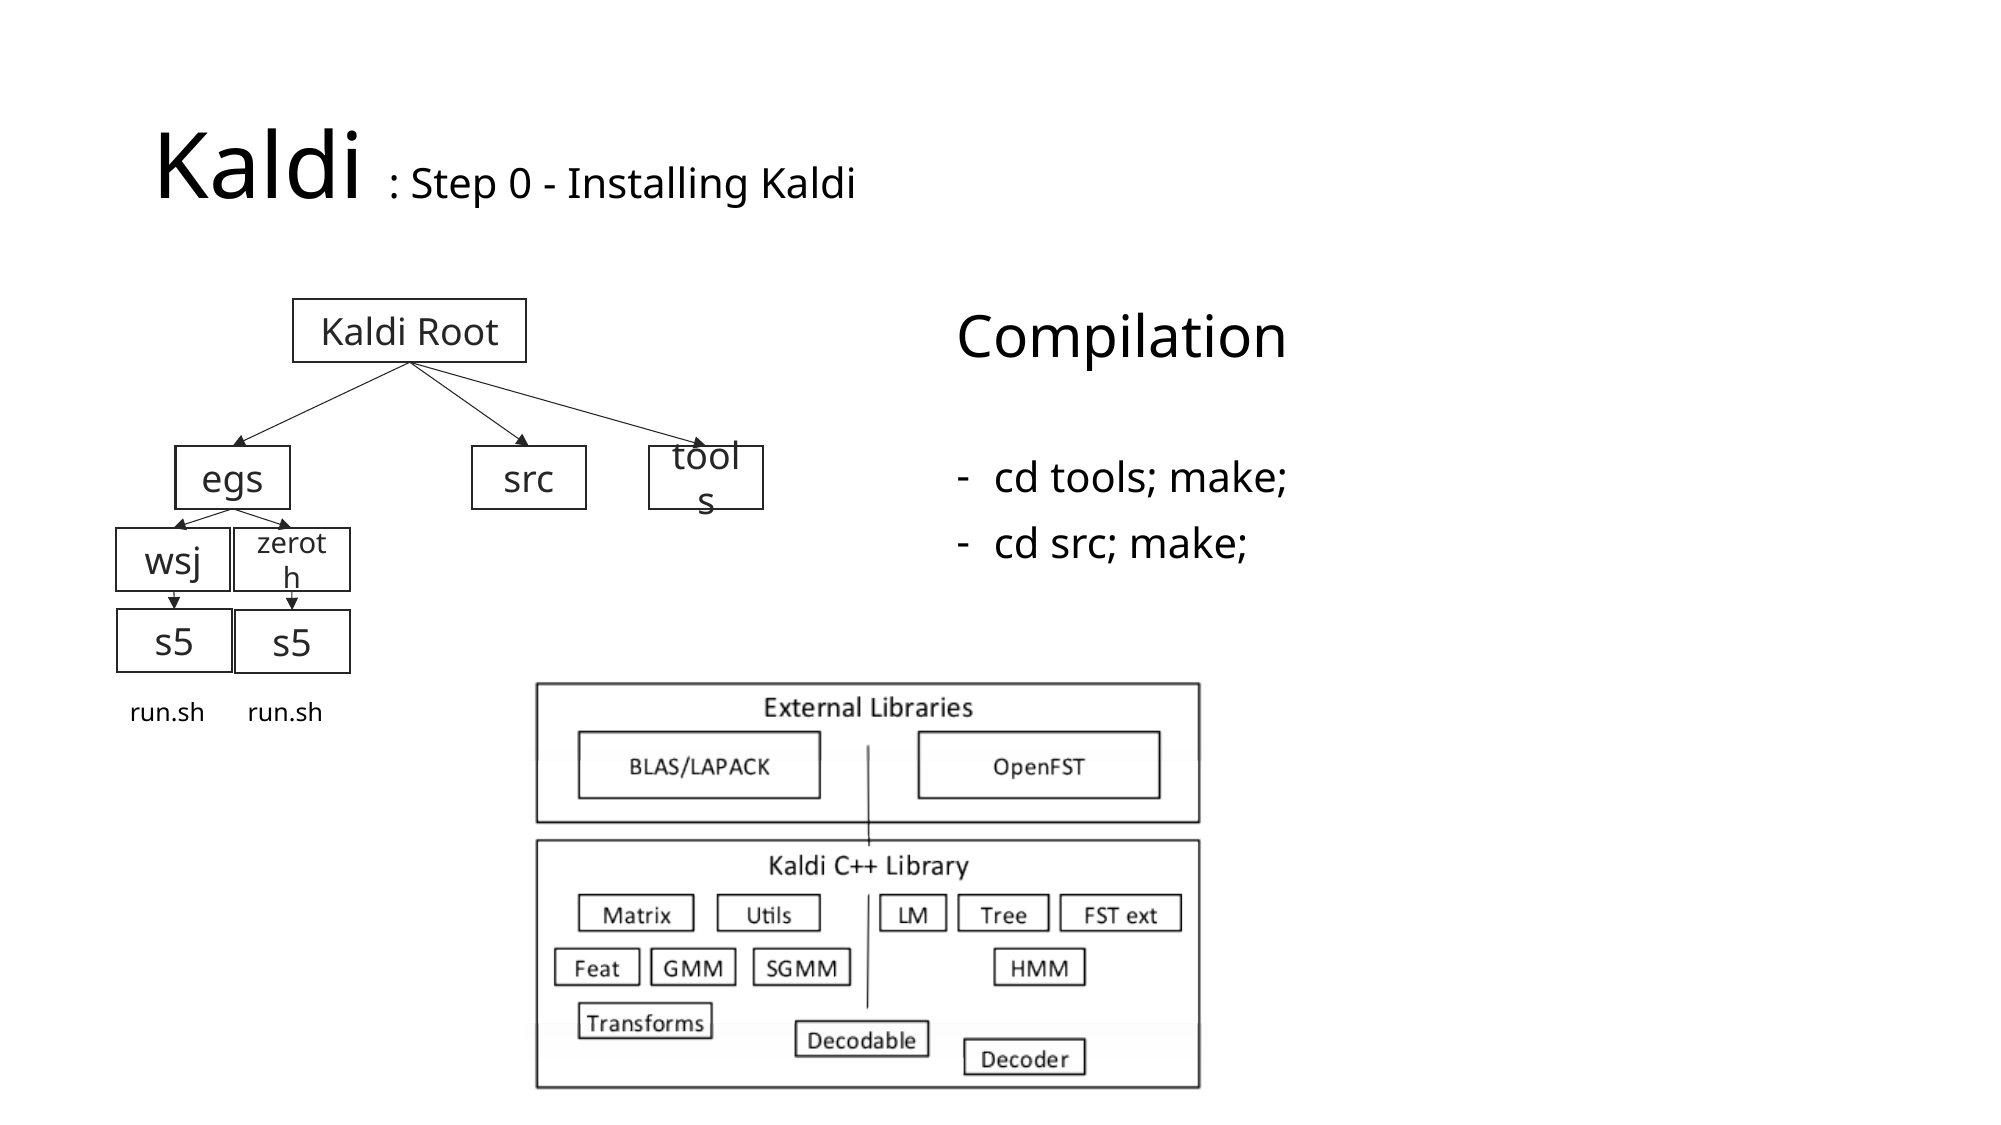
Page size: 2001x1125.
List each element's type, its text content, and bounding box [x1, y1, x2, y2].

title Kaldi : Step 0 - Installing Kaldi [137, 59, 1863, 278]
text_box s5 [116, 608, 233, 673]
picture [526, 670, 1206, 1097]
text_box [232, 508, 292, 529]
text_box s5 [234, 609, 351, 674]
text_box Kaldi Root [292, 298, 527, 362]
text_box egs [174, 445, 291, 508]
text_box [173, 508, 232, 529]
text_box zeroth [233, 527, 351, 592]
text_box run.sh [114, 674, 220, 734]
text_box src [471, 446, 587, 510]
text_box run.sh [232, 673, 338, 734]
text_box tools [648, 445, 764, 510]
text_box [409, 362, 707, 446]
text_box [232, 362, 409, 446]
list Compilation cd tools; make; cd src; make; [941, 299, 1863, 1014]
text_box wsj [115, 527, 231, 592]
